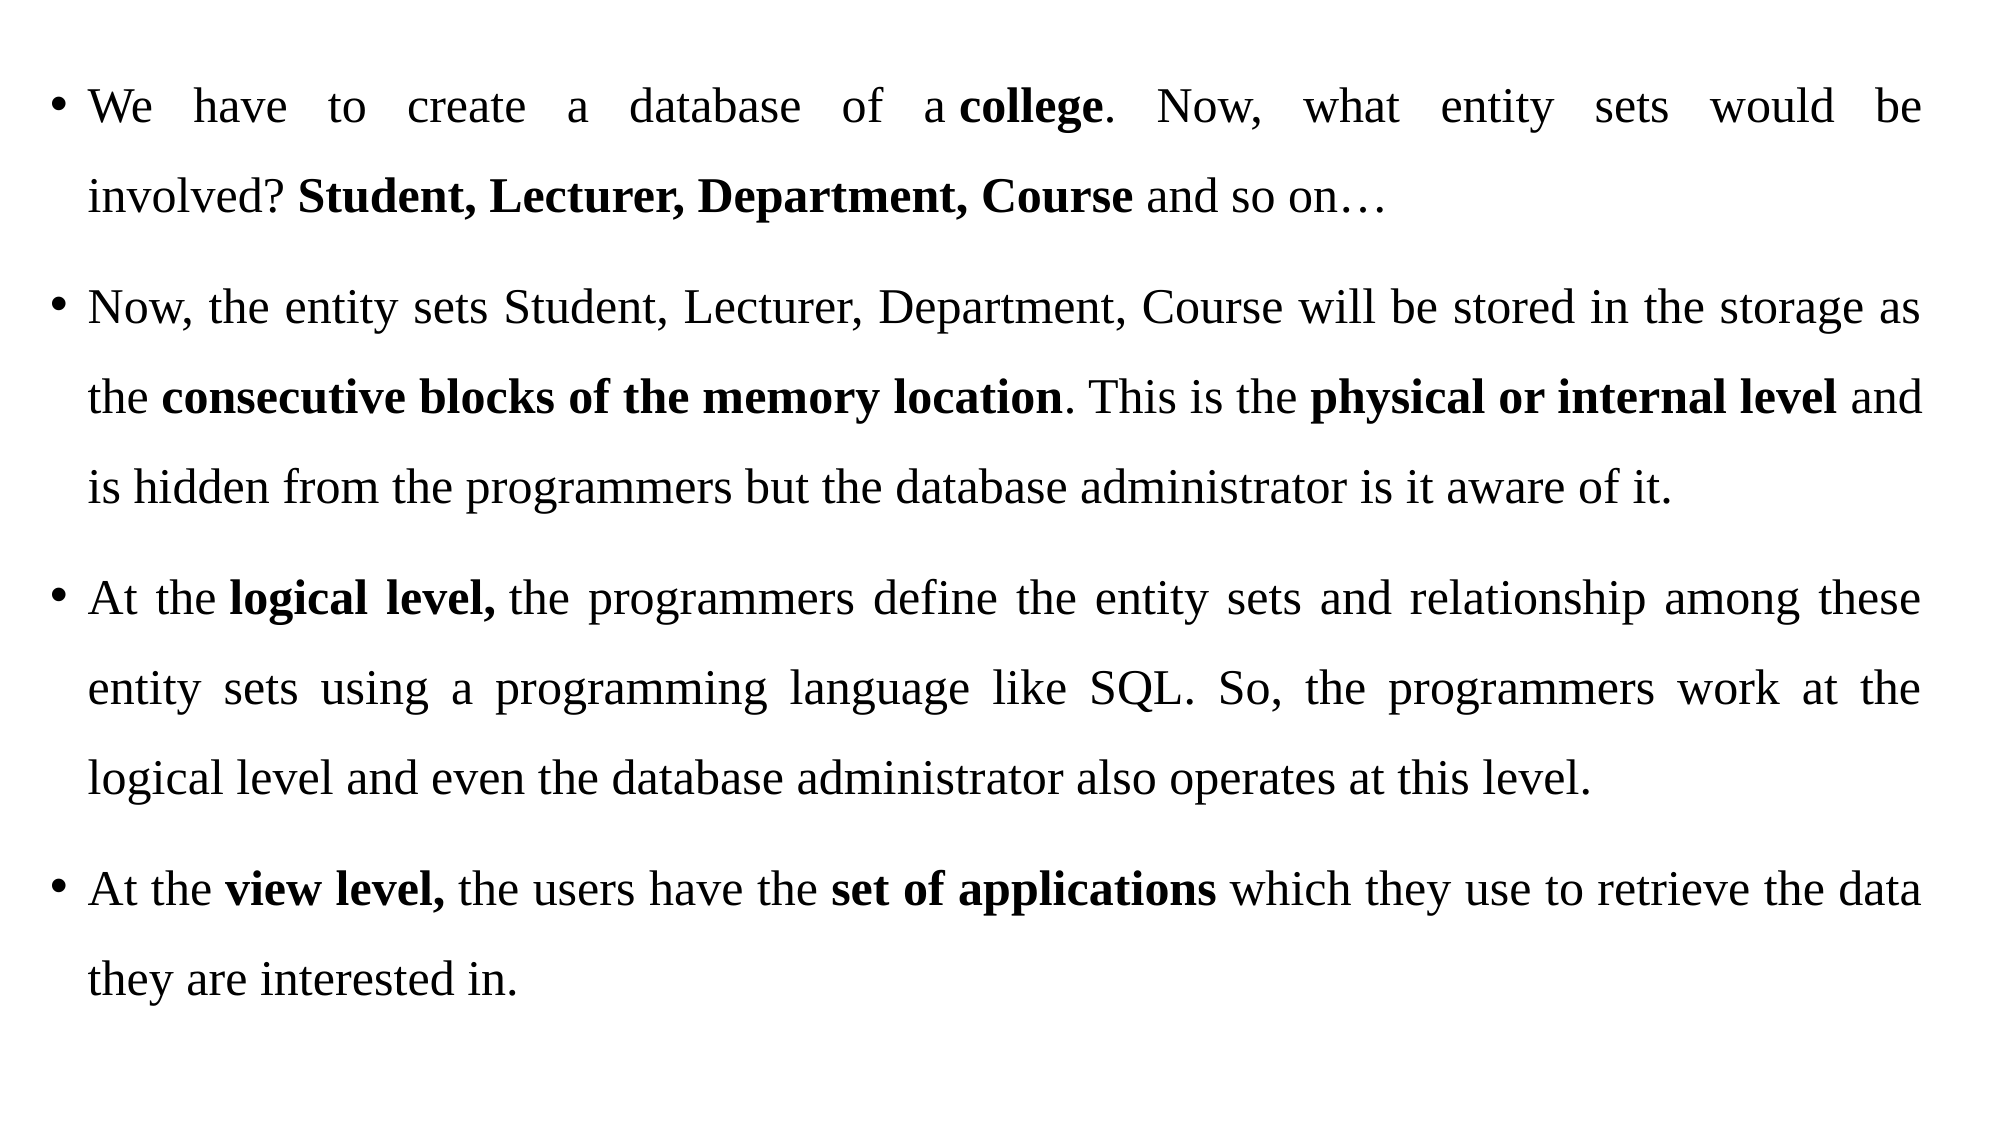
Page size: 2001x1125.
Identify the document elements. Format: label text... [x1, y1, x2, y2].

list We have to create a database of a college. Now, what entity sets would be involved? Student, Lecturer, Department, Course and so on… Now, the entity sets Student, Lecturer, Department, Course will be stored in the storage as the consecutive blocks of the memory location. This is the physical or internal level and is hidden from the programmers but the database administrator is it aware of it. At the logical level, the programmers define the entity sets and relationship among these entity sets using a programming language like SQL. So, the programmers work at the logical level and even the database administrator also operates at this level. At the view level, the users have the set of applications which they use to retrieve the data they are interested in. [35, 35, 1938, 1069]
